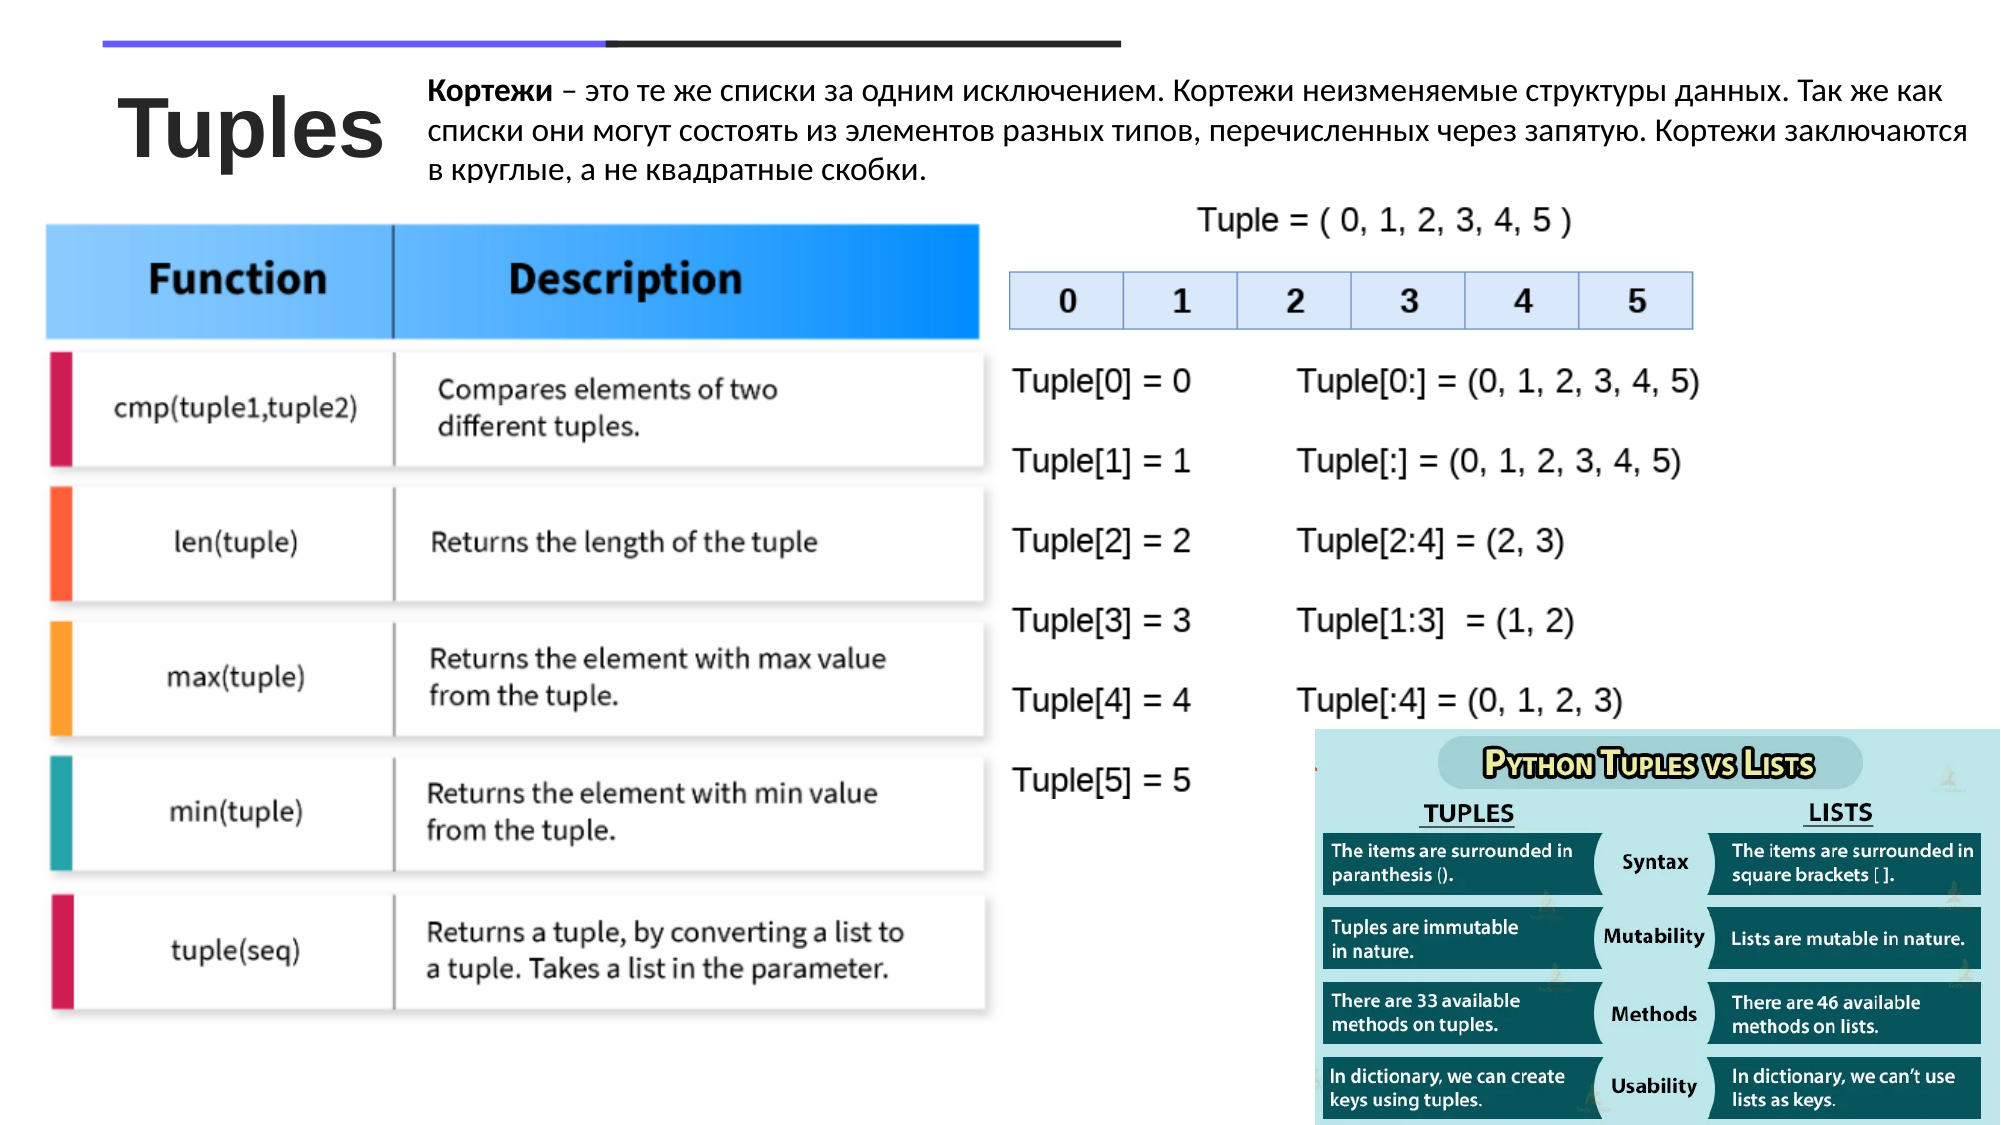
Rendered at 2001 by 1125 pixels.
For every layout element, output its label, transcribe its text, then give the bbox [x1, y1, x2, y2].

text_box [605, 40, 1122, 48]
title Tuples [102, 76, 412, 182]
text_box Кортежи – это те же списки за одним исключением. Кортежи неизменяемые структуры данных. Так же как списки они могут состоять из элементов разных типов, перечисленных через запятую. Кортежи заключаются в круглые, а не квадратные скобки. [412, 60, 2000, 197]
text_box [102, 40, 605, 48]
picture [0, 183, 2000, 1125]
